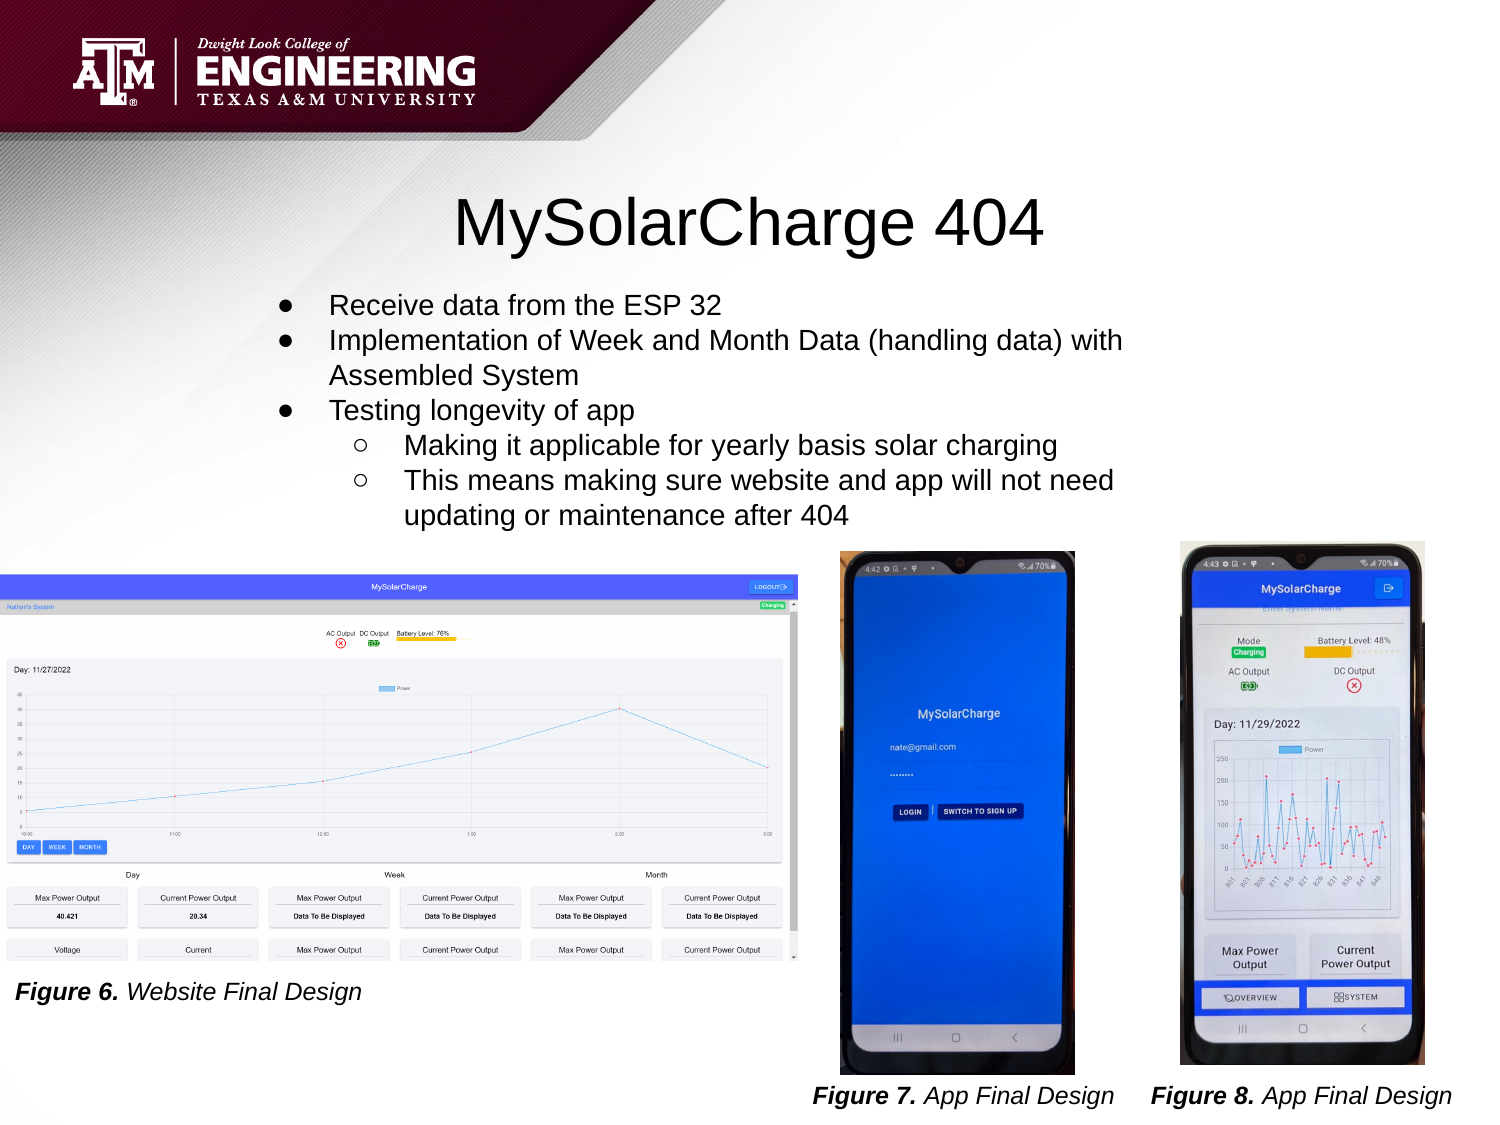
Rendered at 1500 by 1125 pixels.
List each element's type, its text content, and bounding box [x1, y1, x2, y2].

picture [0, 0, 1500, 1125]
text_box Figure 7. App Final Design [797, 1064, 1135, 1125]
text_box Figure 6. Website Final Design [0, 968, 408, 1021]
title MySolarCharge 404 [75, 152, 1425, 285]
text_box Figure 8. App Final Design [1135, 1064, 1500, 1125]
text_box Receive data from the ESP 32 Implementation of Week and Month Data (handling data) with Assembled System Testing longevity of app Making it applicable for yearly basis solar charging This means making sure website and app will not need updating or maintenance after 404 [238, 271, 1241, 547]
